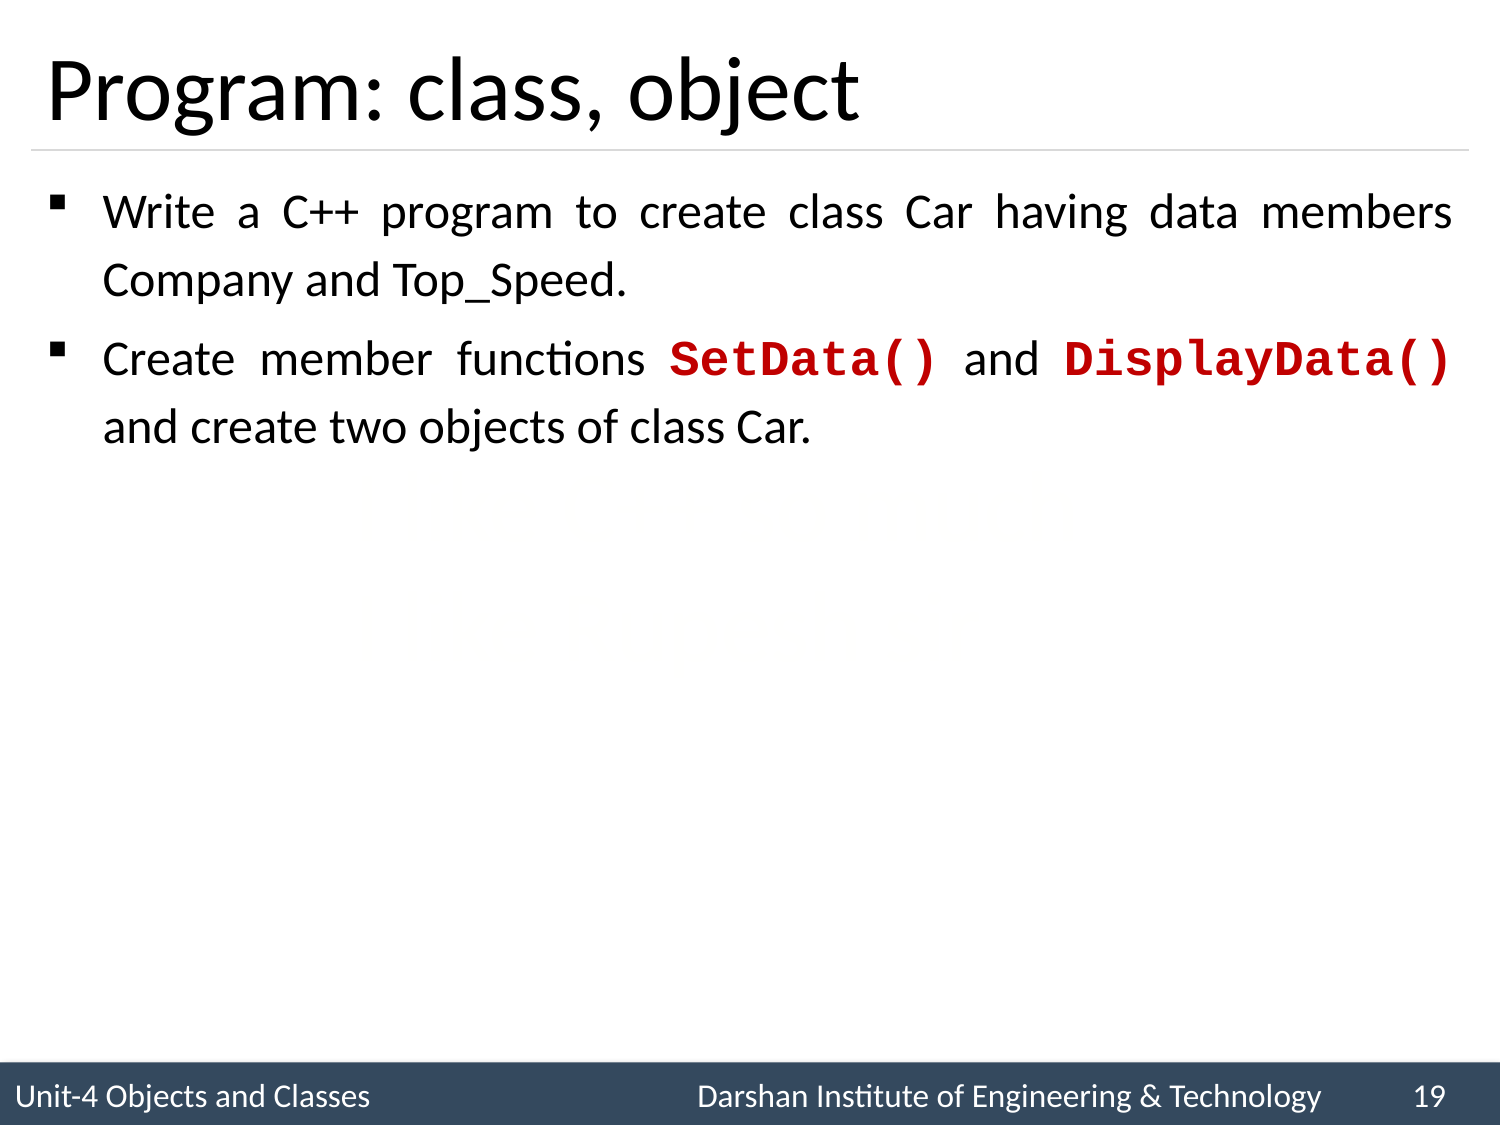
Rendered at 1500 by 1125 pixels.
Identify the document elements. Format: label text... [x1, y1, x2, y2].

list Write a C++ program to create class Car having data members Company and Top_Speed. Create member functions SetData() and DisplayData() and create two objects of class Car. [31, 162, 1469, 1038]
title Program: class, object [31, 17, 1469, 150]
